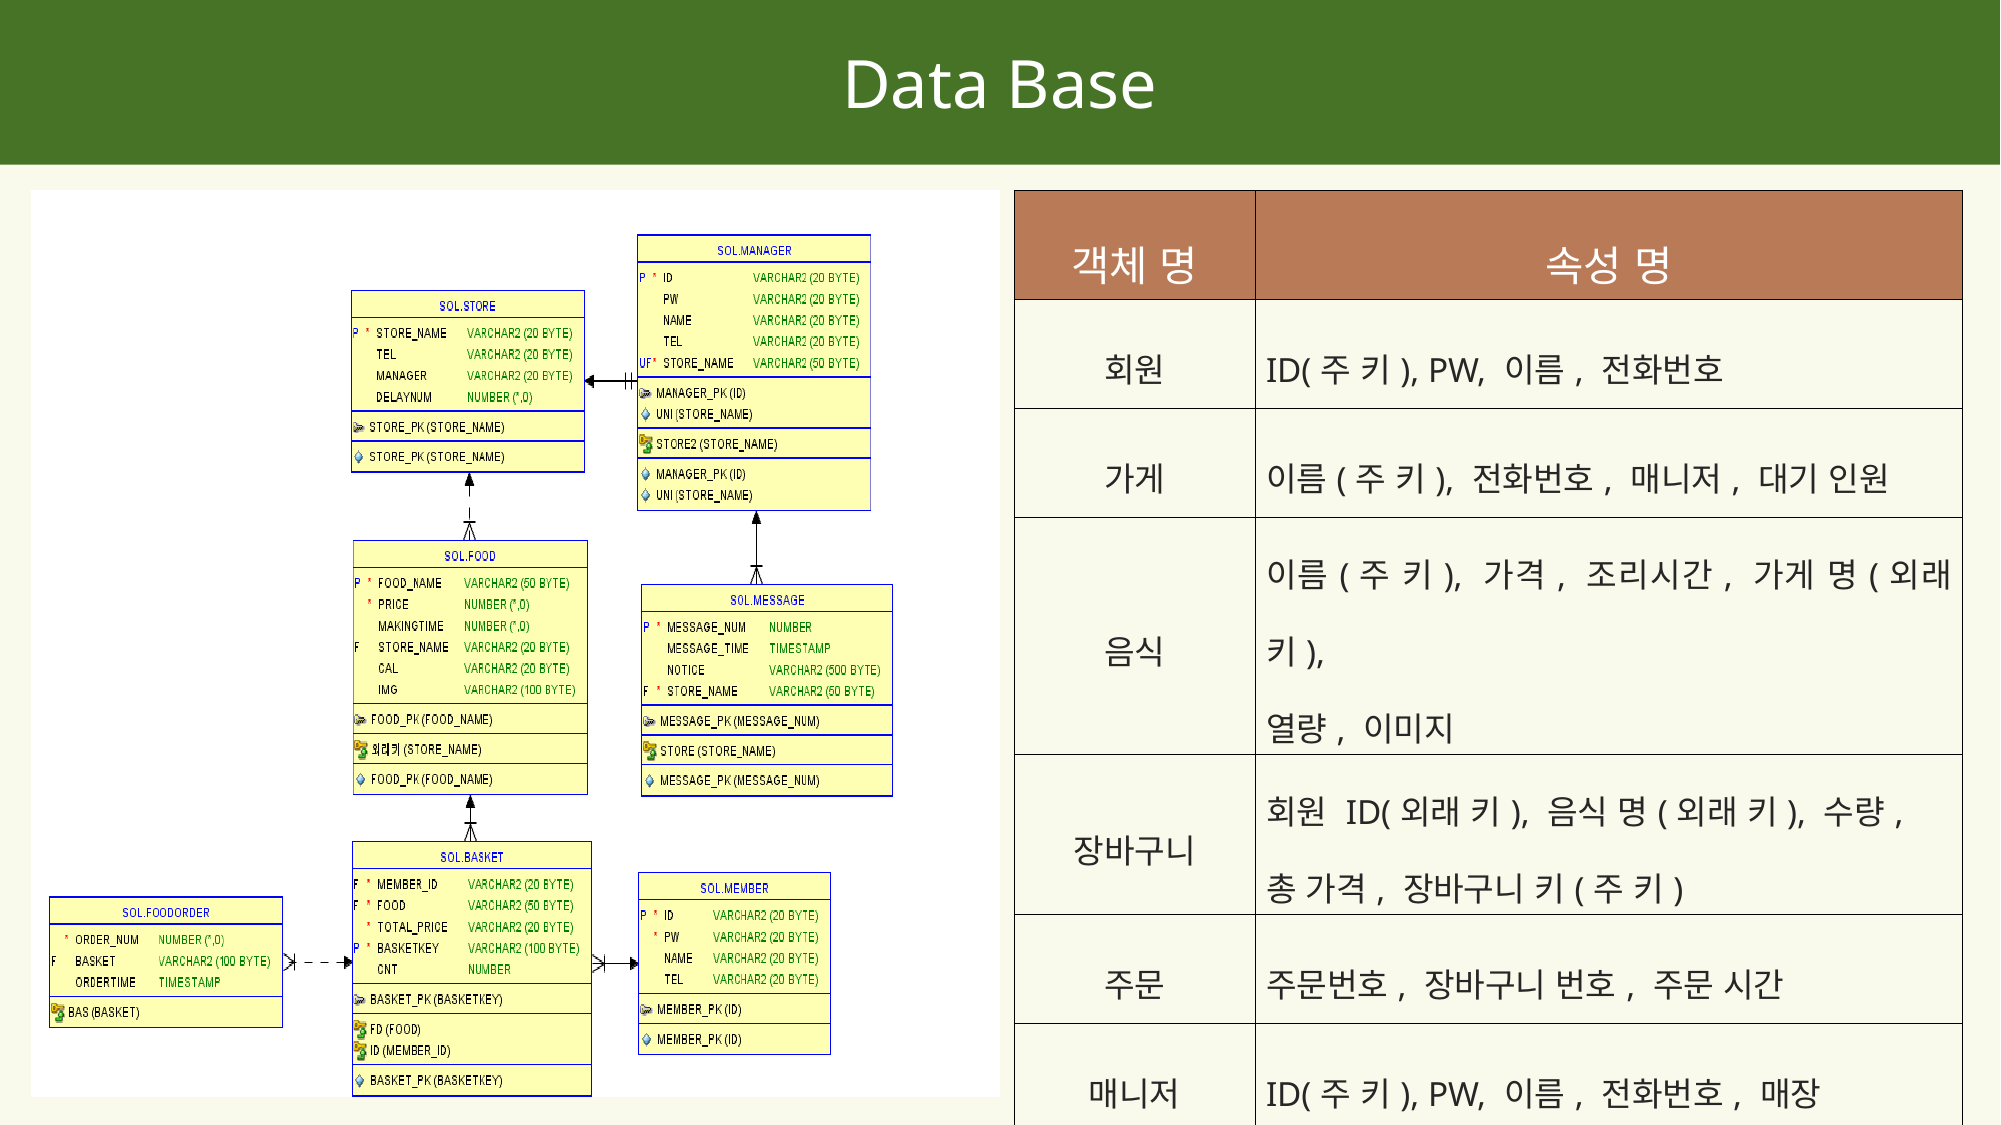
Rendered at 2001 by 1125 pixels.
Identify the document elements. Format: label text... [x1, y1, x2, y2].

picture [30, 190, 1000, 1097]
table_cell 회원 ID(외래 키), 음식 명(외래 키), 수량, 총 가격, 장바구니 키(주 키) [1256, 755, 1962, 914]
table_cell 가게 [1015, 409, 1255, 517]
table_cell 이름(주 키), 가격, 조리시간, 가게 명(외래 키), 열량, 이미지 [1256, 518, 1962, 754]
table_header 속성 명 [1256, 191, 1962, 299]
table_header 객체 명 [1015, 191, 1255, 299]
text_box Data Base [0, 0, 2000, 166]
table_cell 주문번호, 장바구니 번호, 주문 시간 [1256, 915, 1962, 1023]
table_cell 주문 [1015, 915, 1255, 1023]
table_cell ID(주 키), PW, 이름, 전화번호 [1256, 300, 1962, 408]
table_cell 회원 [1015, 300, 1255, 408]
table_cell 이름(주 키), 전화번호, 매니저, 대기 인원 [1256, 409, 1962, 517]
table_cell 장바구니 [1015, 755, 1255, 914]
table_cell ID(주 키), PW, 이름, 전화번호, 매장 [1256, 1024, 1962, 1125]
table_cell 음식 [1015, 518, 1255, 754]
table_cell 매니저 [1015, 1024, 1255, 1125]
